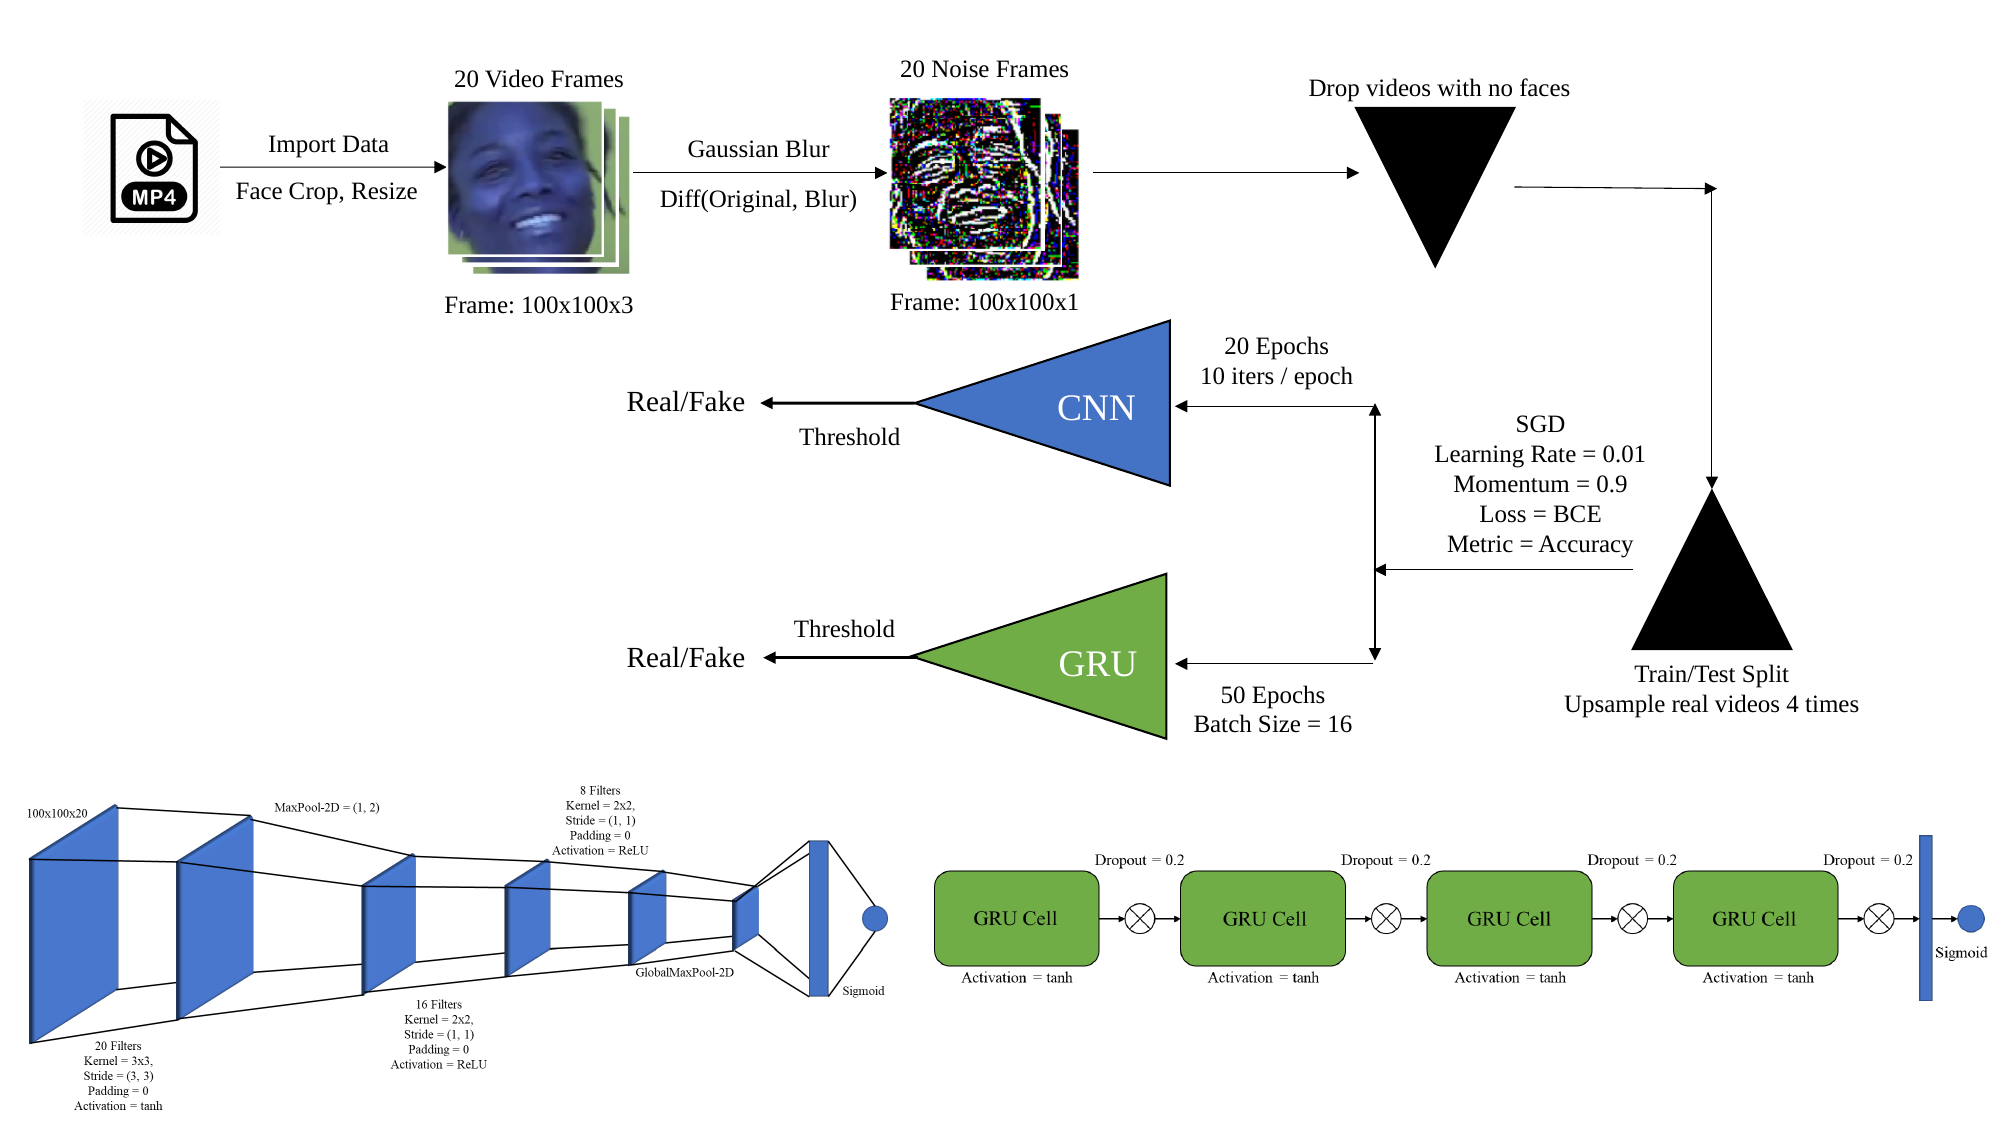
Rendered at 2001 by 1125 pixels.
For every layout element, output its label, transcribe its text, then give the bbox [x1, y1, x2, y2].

text_box Real/Fake [539, 630, 833, 681]
text_box SGD Learning Rate = 0.01 Momentum = 0.9 Loss = BCE Metric = Accuracy [1386, 400, 1695, 565]
text_box [1015, 691, 1107, 721]
text_box Import Data [221, 119, 446, 165]
text_box Threshold [774, 605, 916, 650]
text_box Drop videos with no faces [1274, 64, 1605, 109]
text_box [1355, 109, 1515, 269]
text_box Train/Test Split Upsample real videos 4 times [1546, 650, 1878, 726]
text_box Threshold [779, 413, 921, 459]
text_box 20 Noise Frames [819, 44, 1151, 90]
text_box Frame: 100x100x1 [819, 277, 1151, 323]
text_box 50 Epochs Batch Size = 16 [1107, 670, 1439, 746]
picture [446, 98, 630, 274]
text_box 20 Epochs 10 iters / epoch [1111, 322, 1443, 397]
text_box [915, 338, 1111, 434]
text_box [1631, 489, 1793, 650]
picture [887, 95, 1083, 283]
text_box [908, 572, 1168, 688]
text_box 20 Video Frames [373, 54, 705, 100]
picture [18, 778, 2000, 1121]
text_box Frame: 100x100x3 [373, 280, 705, 326]
text_box Gaussian Blur [630, 124, 887, 170]
text_box [1013, 436, 1171, 488]
text_box Diff(Original, Blur) [630, 175, 887, 220]
picture [82, 98, 221, 236]
text_box Face Crop, Resize [221, 168, 446, 212]
text_box CNN [1004, 375, 1190, 436]
text_box GRU [1005, 631, 1191, 691]
text_box Real/Fake [539, 375, 833, 426]
